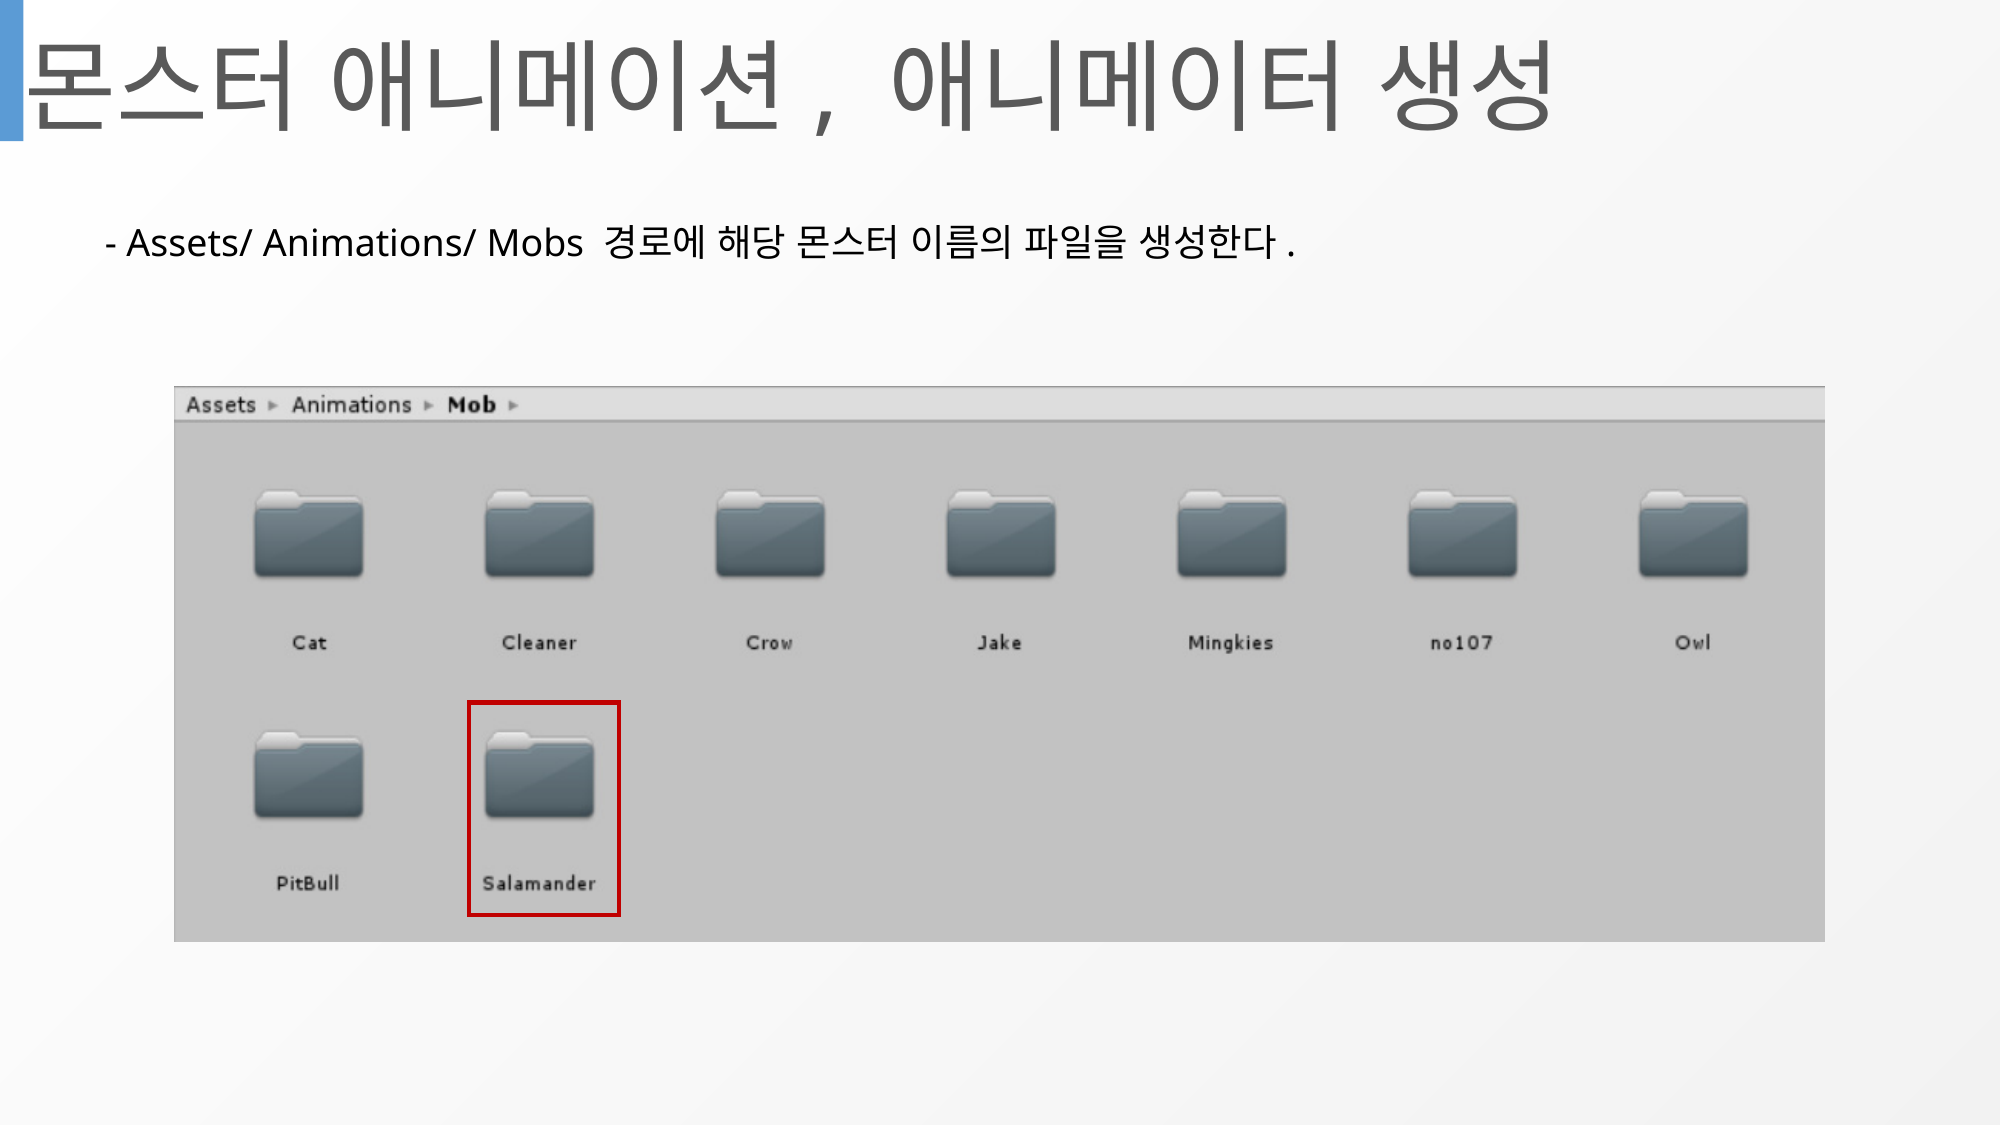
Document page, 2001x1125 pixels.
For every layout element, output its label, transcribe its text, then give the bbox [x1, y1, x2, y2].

picture [174, 386, 1825, 942]
text_box - Assets/ Animations/ Mobs 경로에 해당 몬스터 이름의 파일을 생성한다. [90, 211, 1910, 271]
text_box 몬스터 애니메이션, 애니메이터 생성 [9, 16, 1709, 151]
